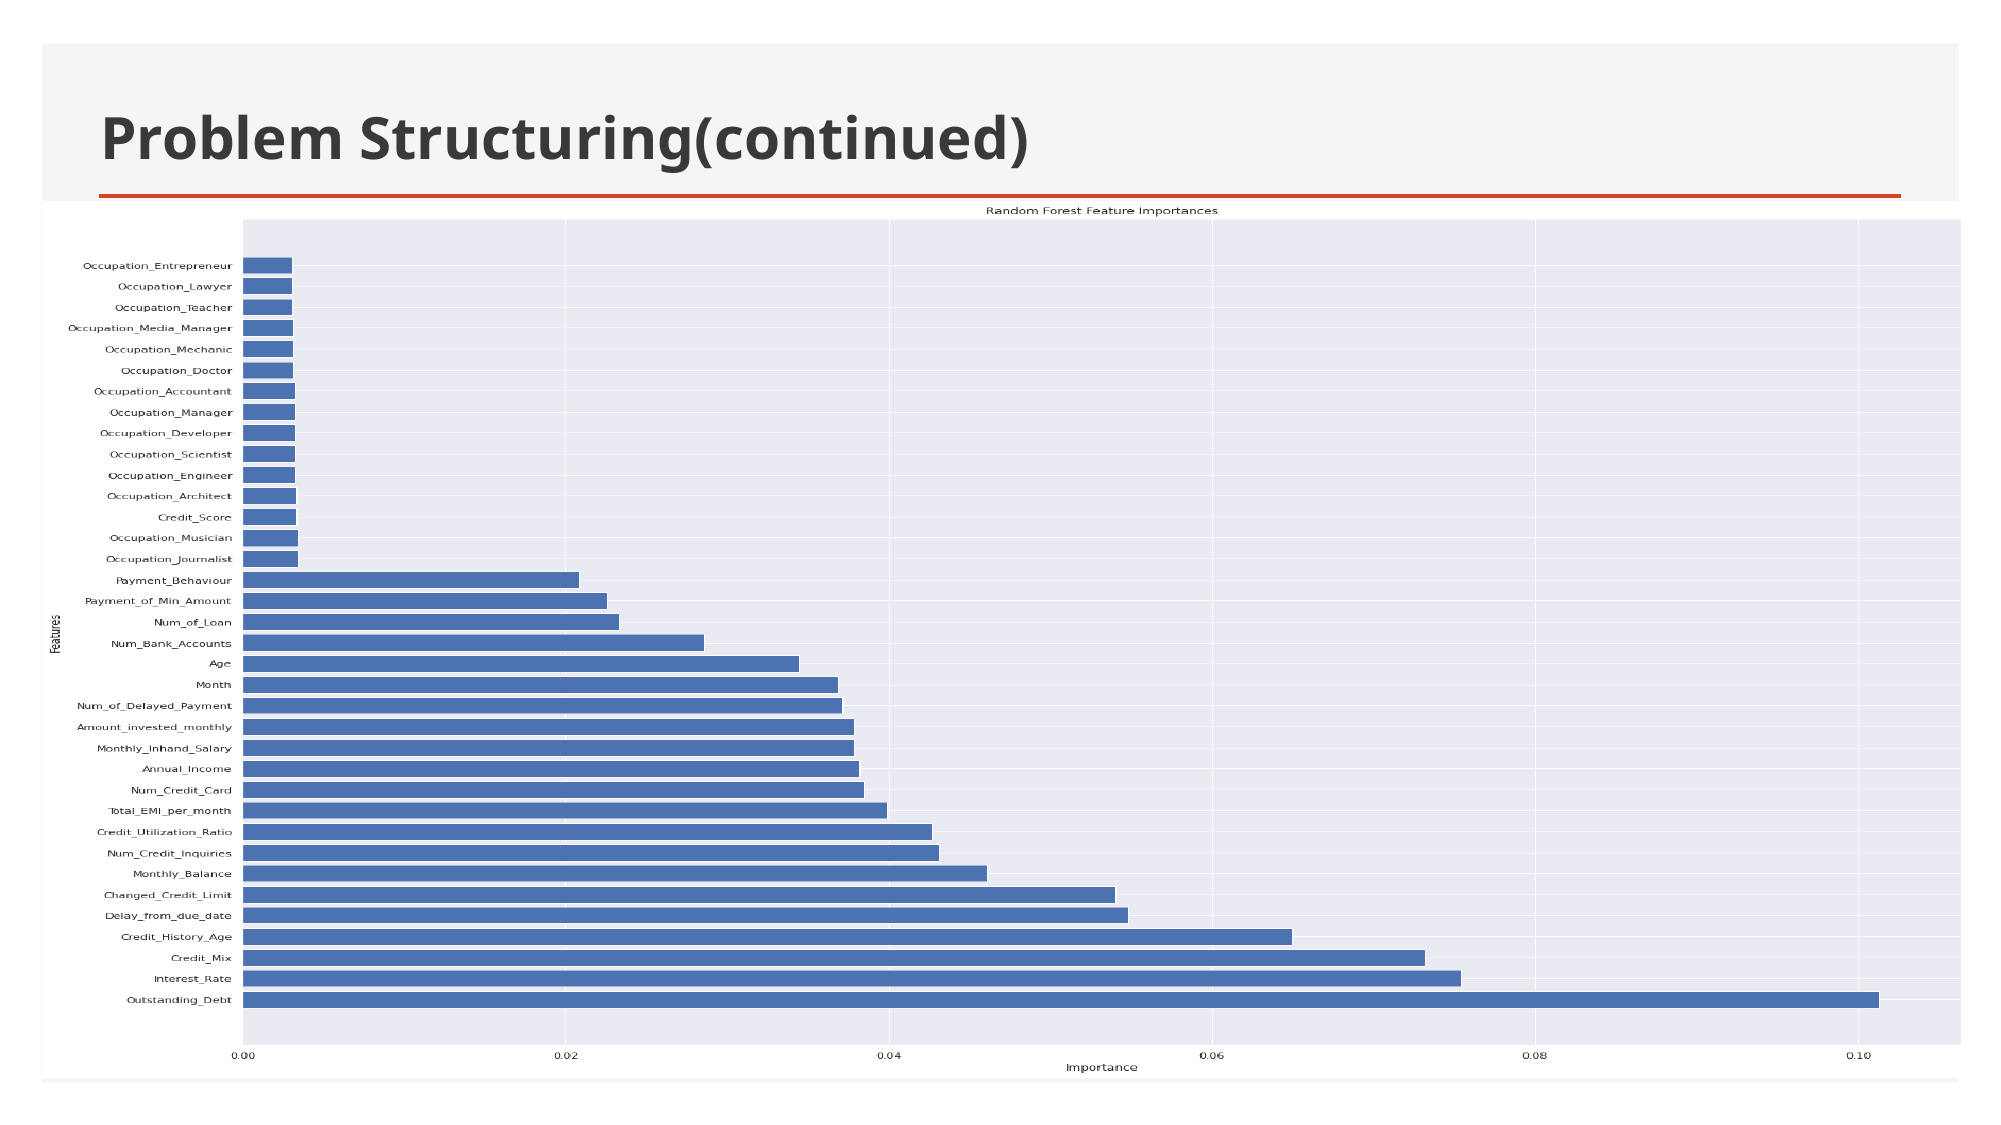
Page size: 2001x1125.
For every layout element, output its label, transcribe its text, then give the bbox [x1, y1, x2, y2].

title Problem Structuring(continued) [85, 73, 1214, 179]
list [42, 201, 1969, 1078]
